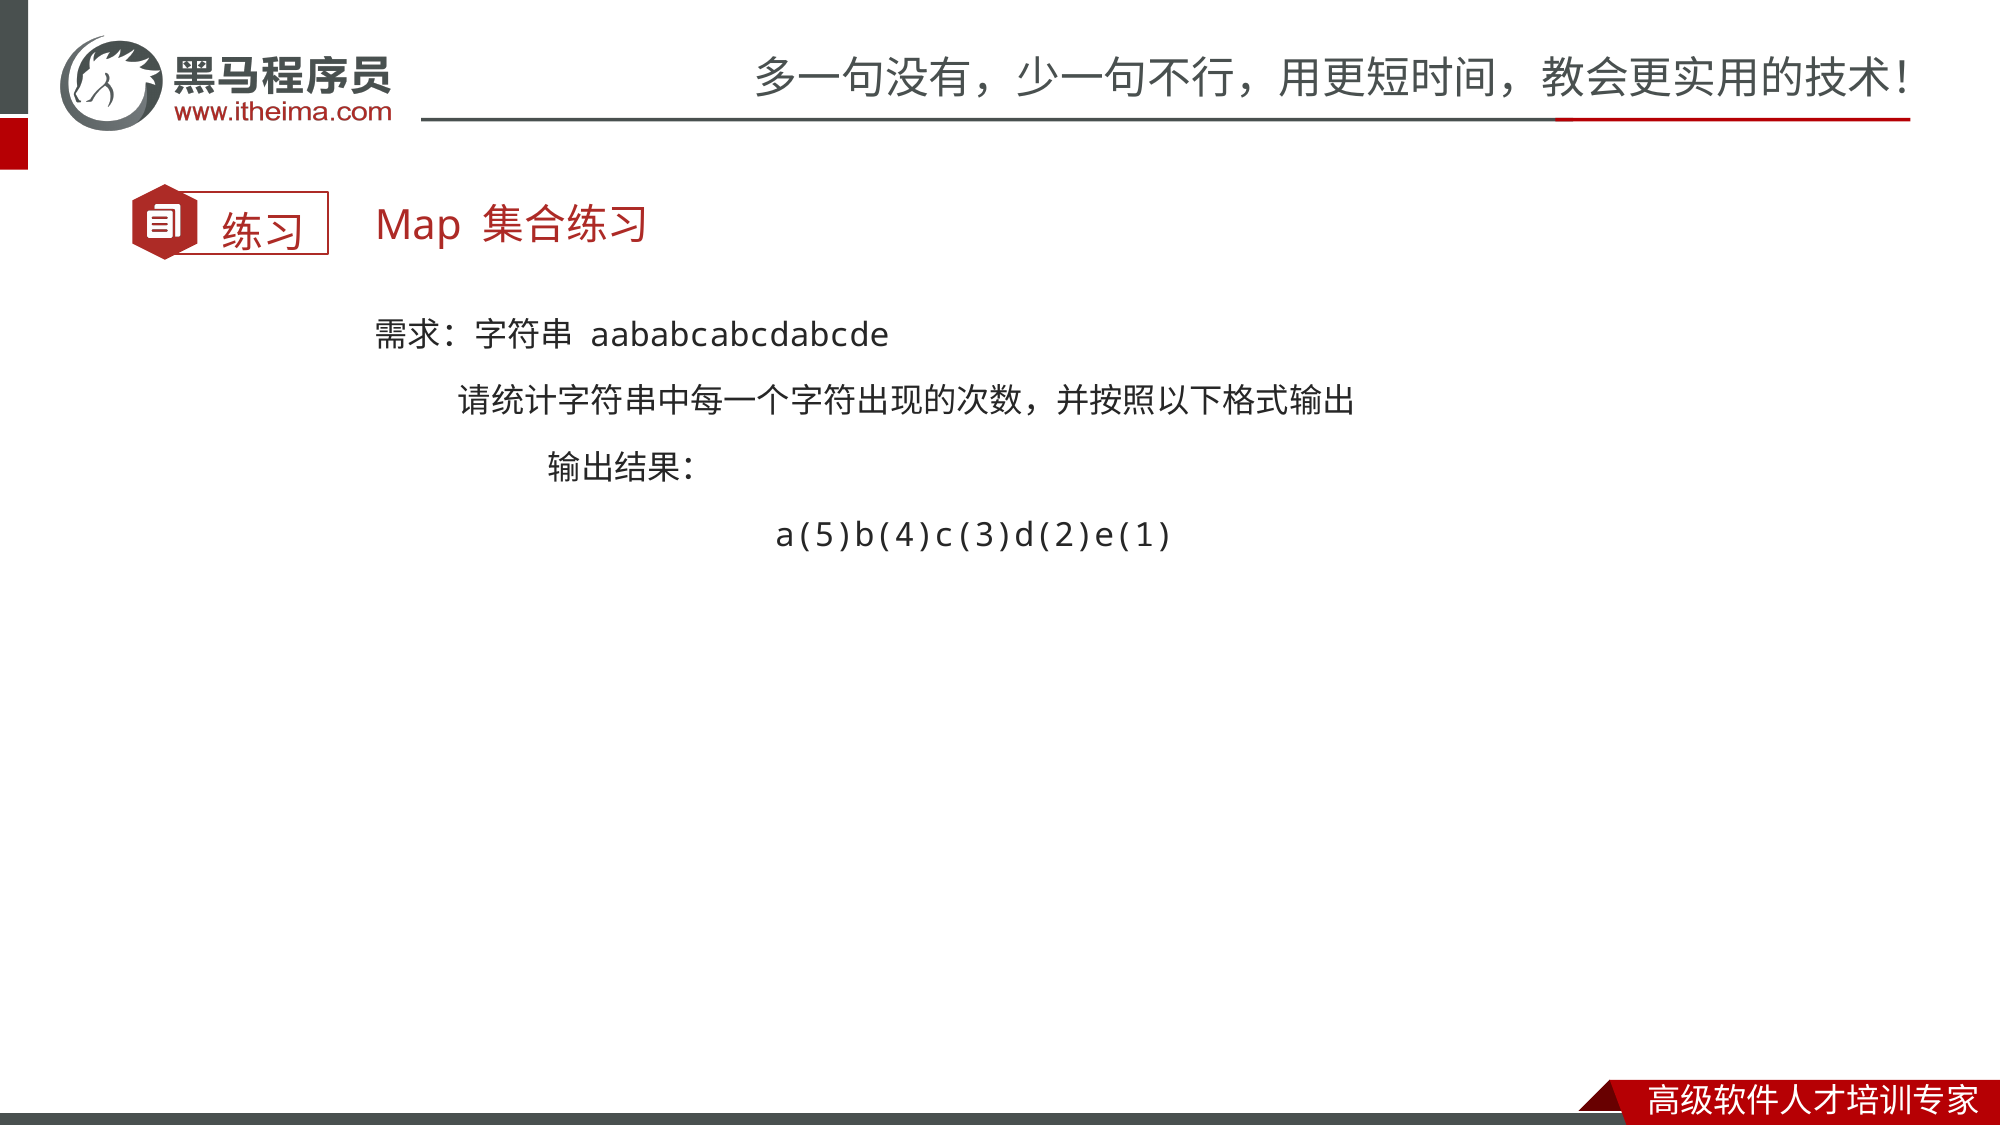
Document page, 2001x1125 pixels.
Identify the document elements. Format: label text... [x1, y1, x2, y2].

picture [147, 204, 181, 238]
picture [14, 0, 453, 179]
list 需求：字符串 aababcabcdabcde 请统计字符串中每一个字符出现的次数，并按照以下格式输出 输出结果： a(5)b(4)c(3)d(2)e(1) [360, 285, 1872, 978]
list Map 集合练习 [360, 180, 1872, 266]
